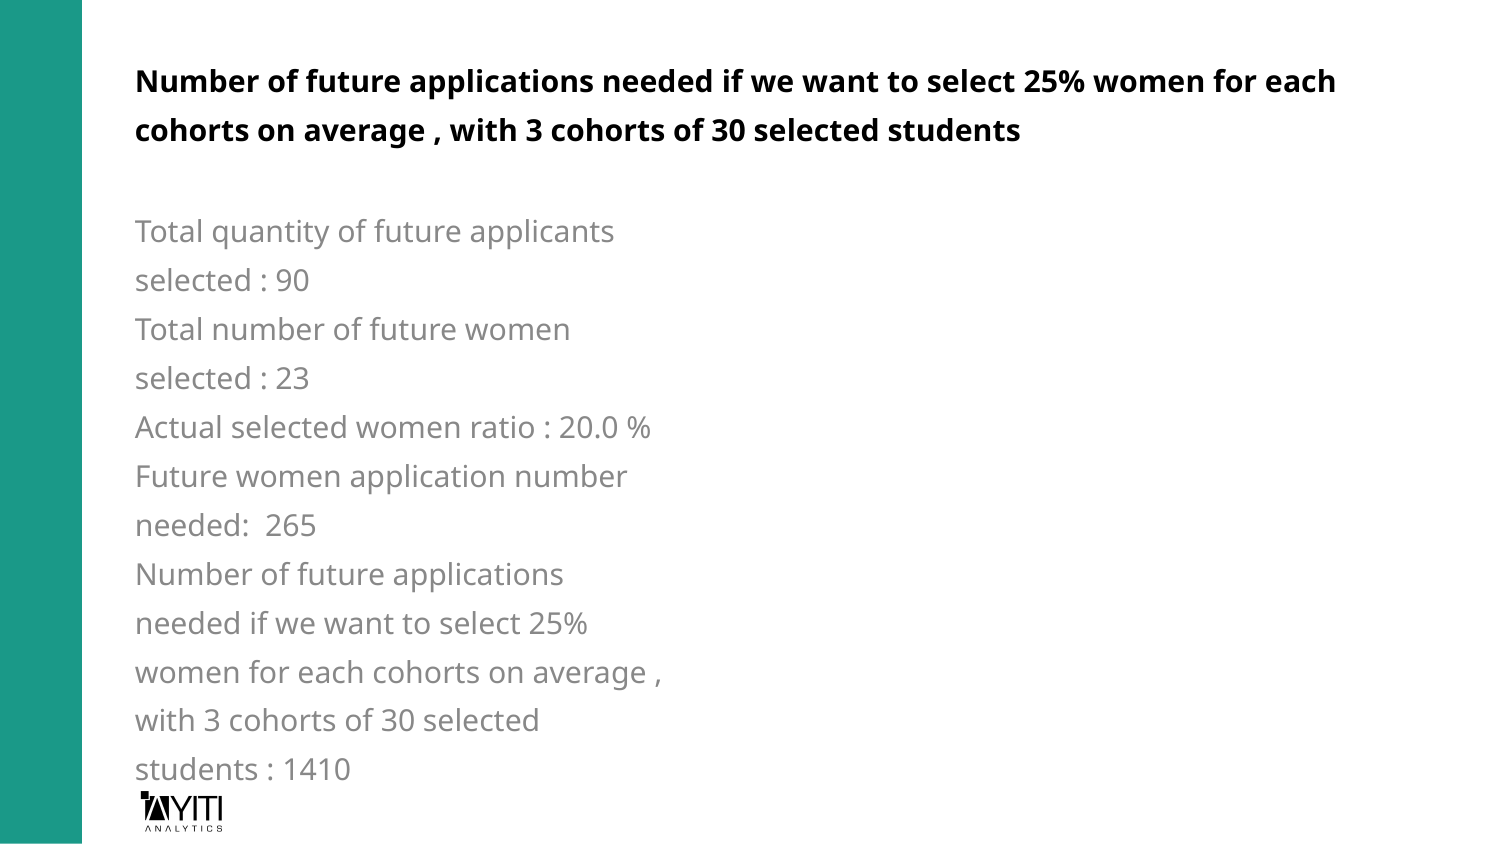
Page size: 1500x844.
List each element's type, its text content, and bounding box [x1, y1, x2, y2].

title Number of future applications needed if we want to select 25% women for each cohorts on average , with 3 cohorts of 30 selected students [134, 49, 1366, 191]
picture [140, 827, 222, 832]
subtitle Total quantity of future applicants selected : 90 Total number of future women selected : 23 Actual selected women ratio : 20.0 % Future women application number needed: 265 Number of future applications needed if we want to select 25% women for each cohorts on average , with 3 cohorts of 30 selected students : 1410 [134, 200, 663, 827]
